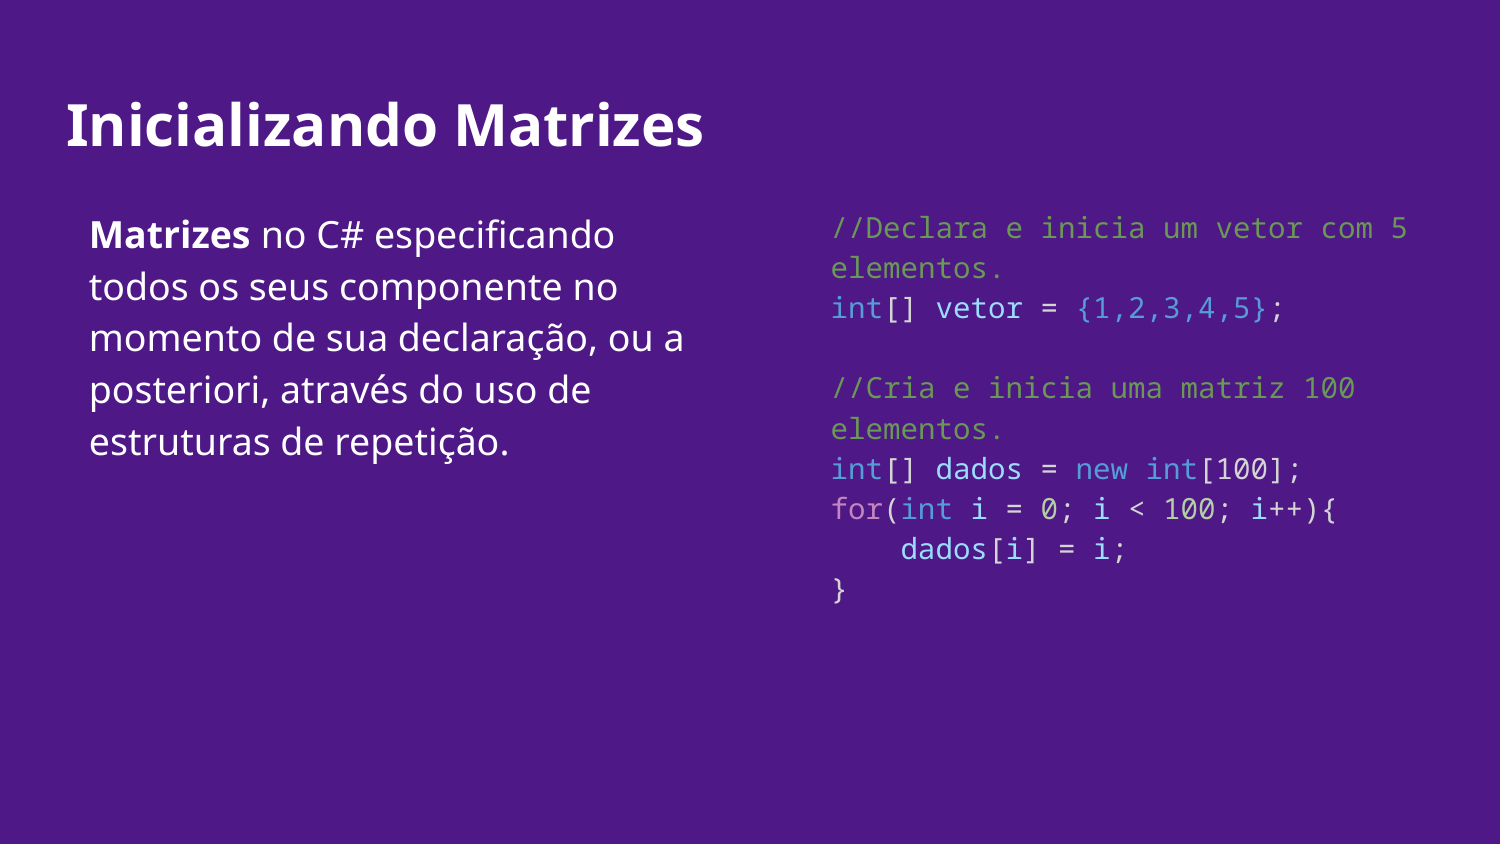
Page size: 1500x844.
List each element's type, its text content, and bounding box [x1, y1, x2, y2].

title Inicializando Matrizes [51, 72, 1449, 167]
list //Declara e inicia um vetor com 5 elementos. int[] vetor = {1,2,3,4,5}; //Cria e inicia uma matriz 100 elementos. int[] dados = new int[100]; for(int i = 0; i < 100; i++){ dados[i] = i; } [792, 189, 1449, 750]
list Matrizes no C# especificando todos os seus componente no momento de sua declaração, ou a posteriori, através do uso de estruturas de repetição. [51, 189, 708, 750]
